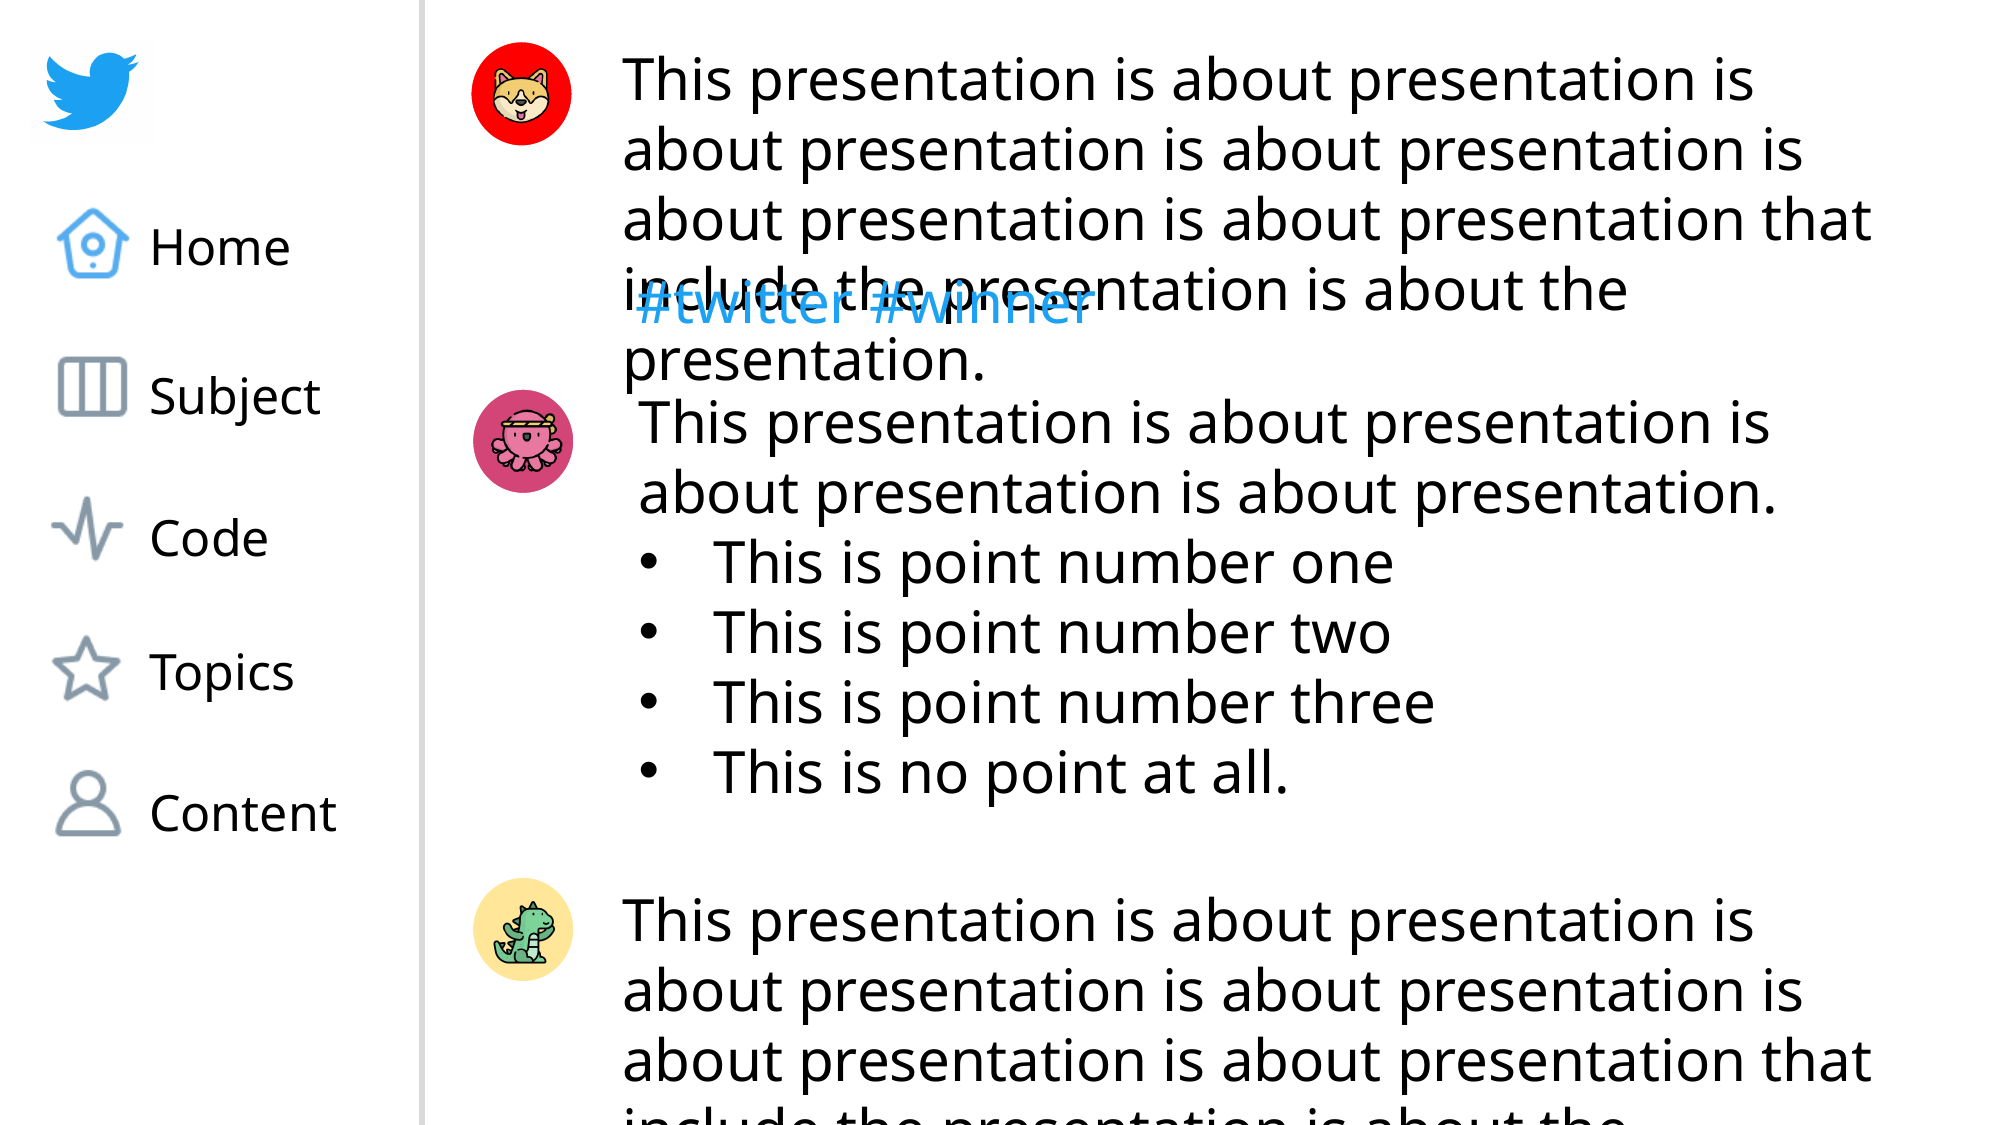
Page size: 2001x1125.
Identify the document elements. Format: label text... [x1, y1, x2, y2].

text_box Topics [152, 632, 352, 708]
picture [27, 39, 156, 143]
picture [31, 186, 165, 307]
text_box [468, 39, 575, 149]
picture [19, 754, 153, 875]
picture [18, 613, 152, 734]
picture [27, 327, 162, 448]
text_box Home [165, 208, 352, 283]
text_box This presentation is about presentation is about presentation is about presentation is about presentation is about presentation that include the presentation is about the presentation. [607, 875, 1938, 1125]
text_box Code [150, 498, 352, 574]
text_box This presentation is about presentation is about presentation is about presentation. This is point number one This is point number two This is point number three This is no point at all. [623, 377, 1884, 813]
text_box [469, 386, 577, 497]
picture [16, 468, 150, 590]
text_box Subject [162, 357, 352, 433]
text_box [469, 874, 577, 985]
text_box This presentation is about presentation is about presentation is about presentation is about presentation is about presentation that include the presentation is about the presentation. [607, 34, 1938, 400]
text_box #twitter #winner [620, 257, 1952, 343]
text_box Content [153, 774, 383, 849]
